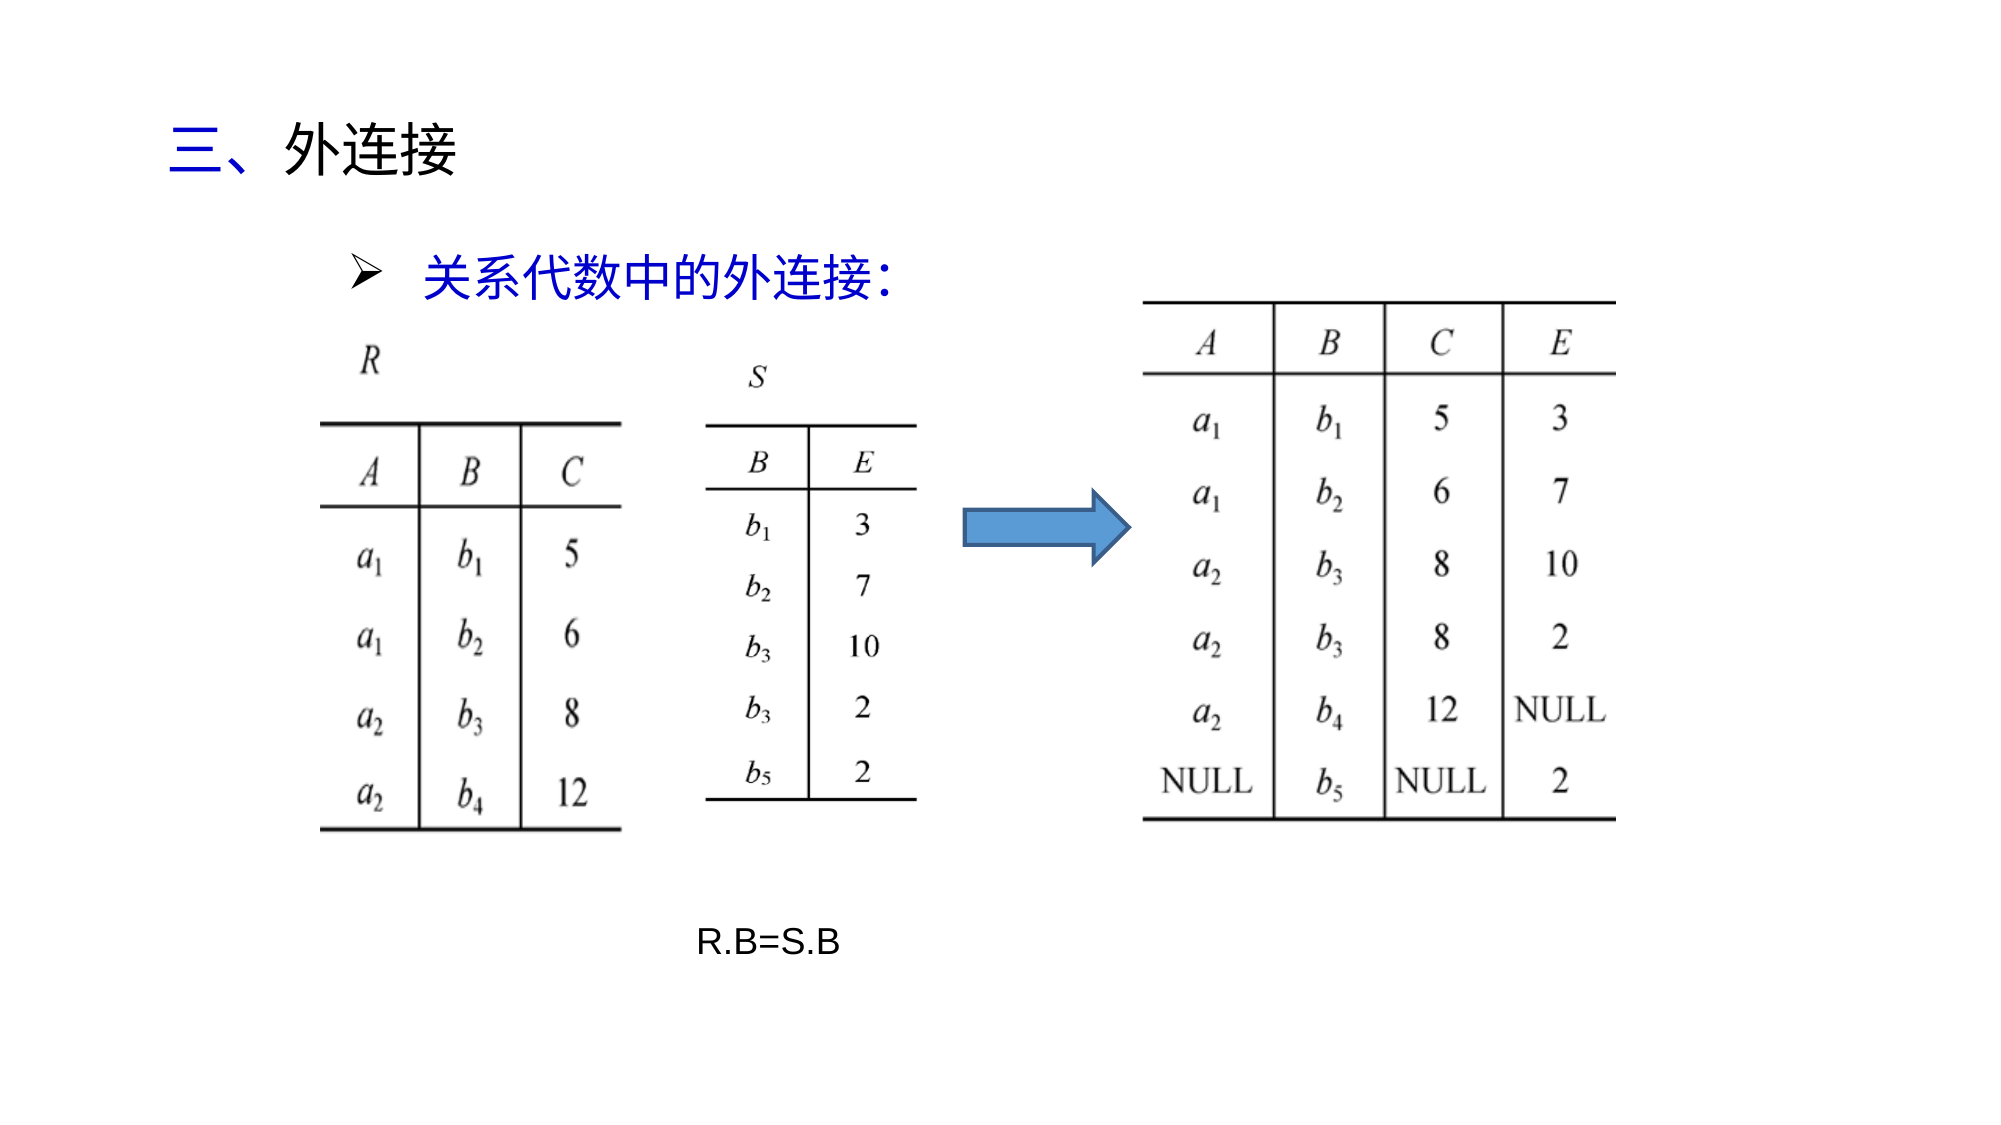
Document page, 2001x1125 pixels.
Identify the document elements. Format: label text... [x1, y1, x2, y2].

title 三、外连接 [151, 70, 1108, 234]
list 关系代数中的外连接： [332, 246, 1670, 984]
picture [1140, 292, 1616, 826]
picture [683, 363, 944, 815]
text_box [320, 339, 651, 868]
text_box R.B=S.B [681, 883, 982, 970]
text_box [964, 492, 1129, 563]
